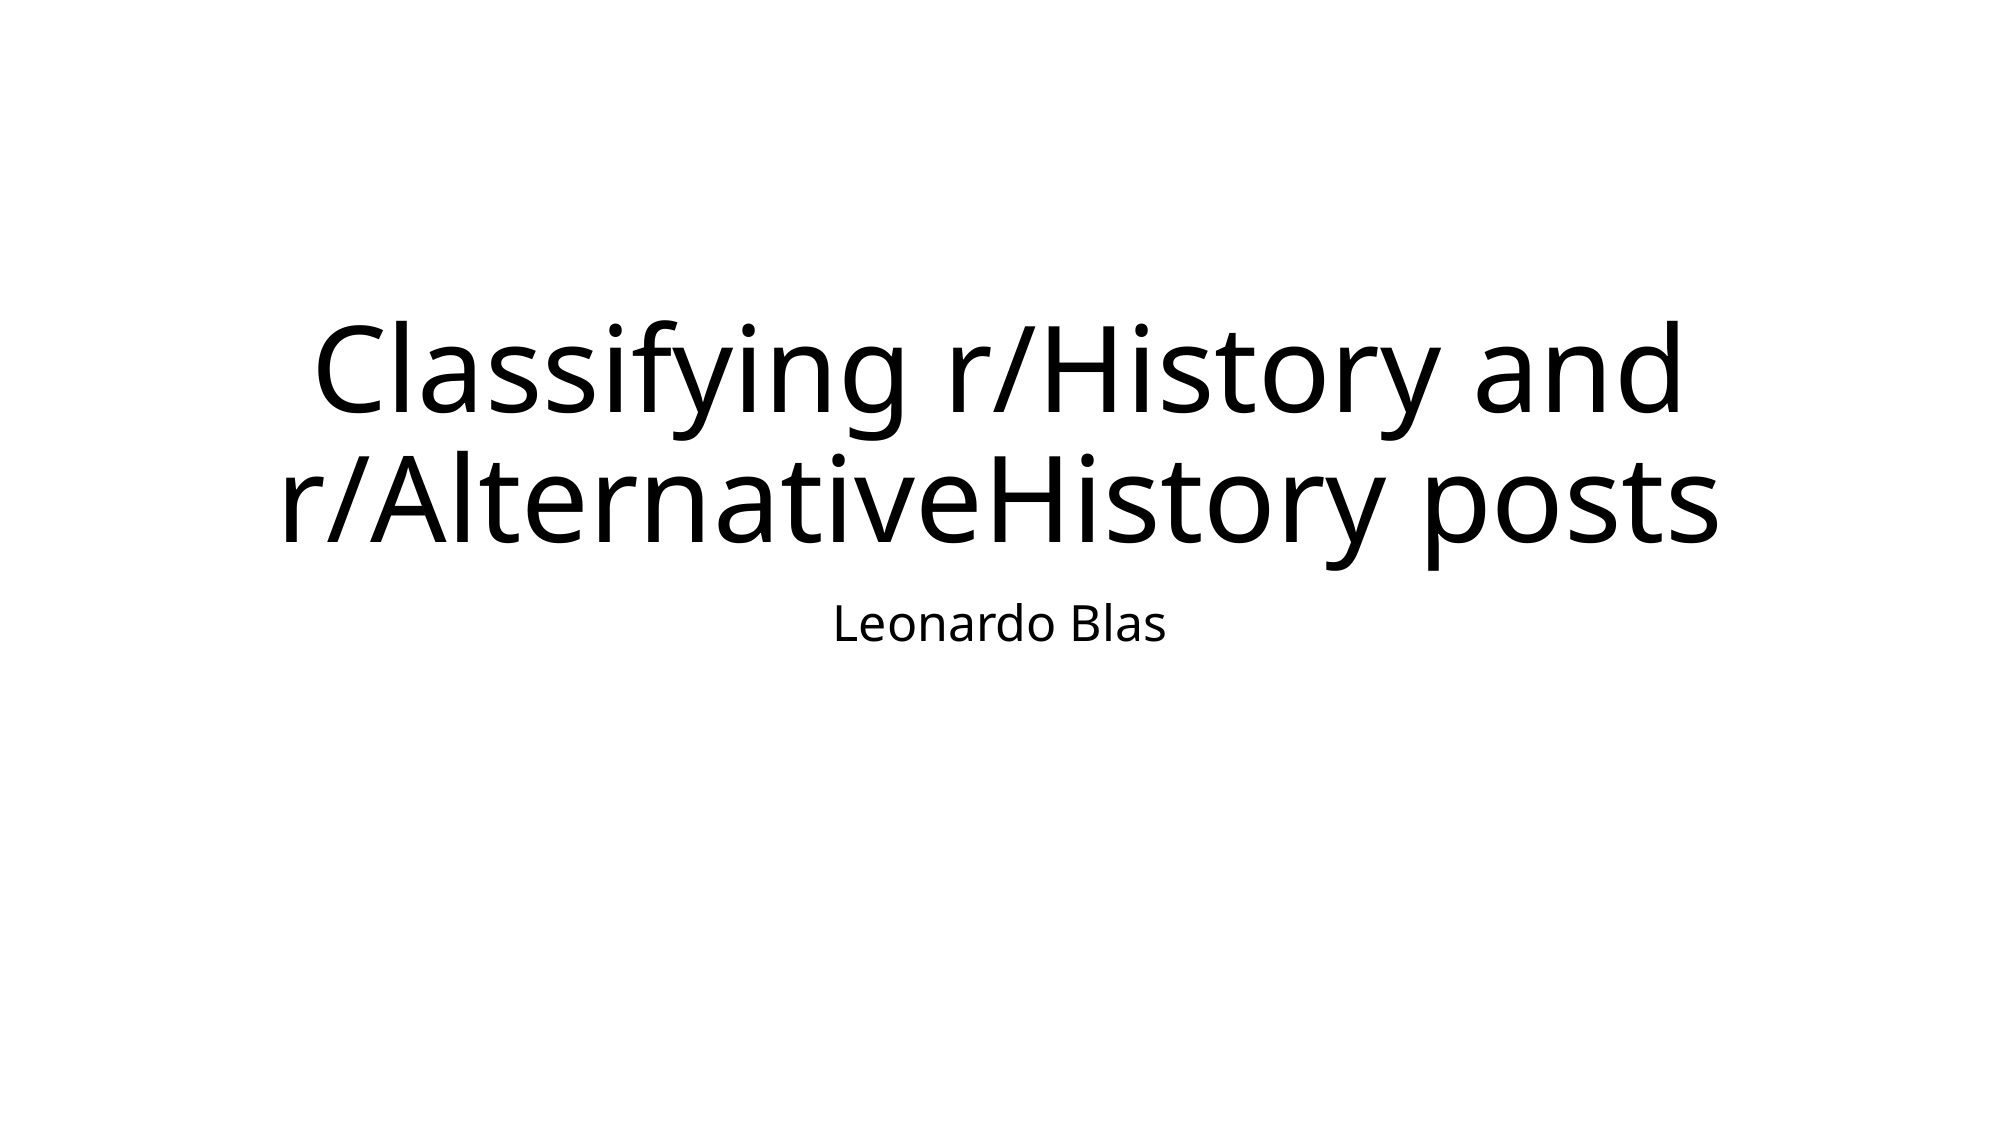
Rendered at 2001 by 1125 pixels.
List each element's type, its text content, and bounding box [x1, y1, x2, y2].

title Classifying r/History and r/AlternativeHistory posts [249, 184, 1750, 576]
subtitle Leonardo Blas [249, 590, 1750, 863]
